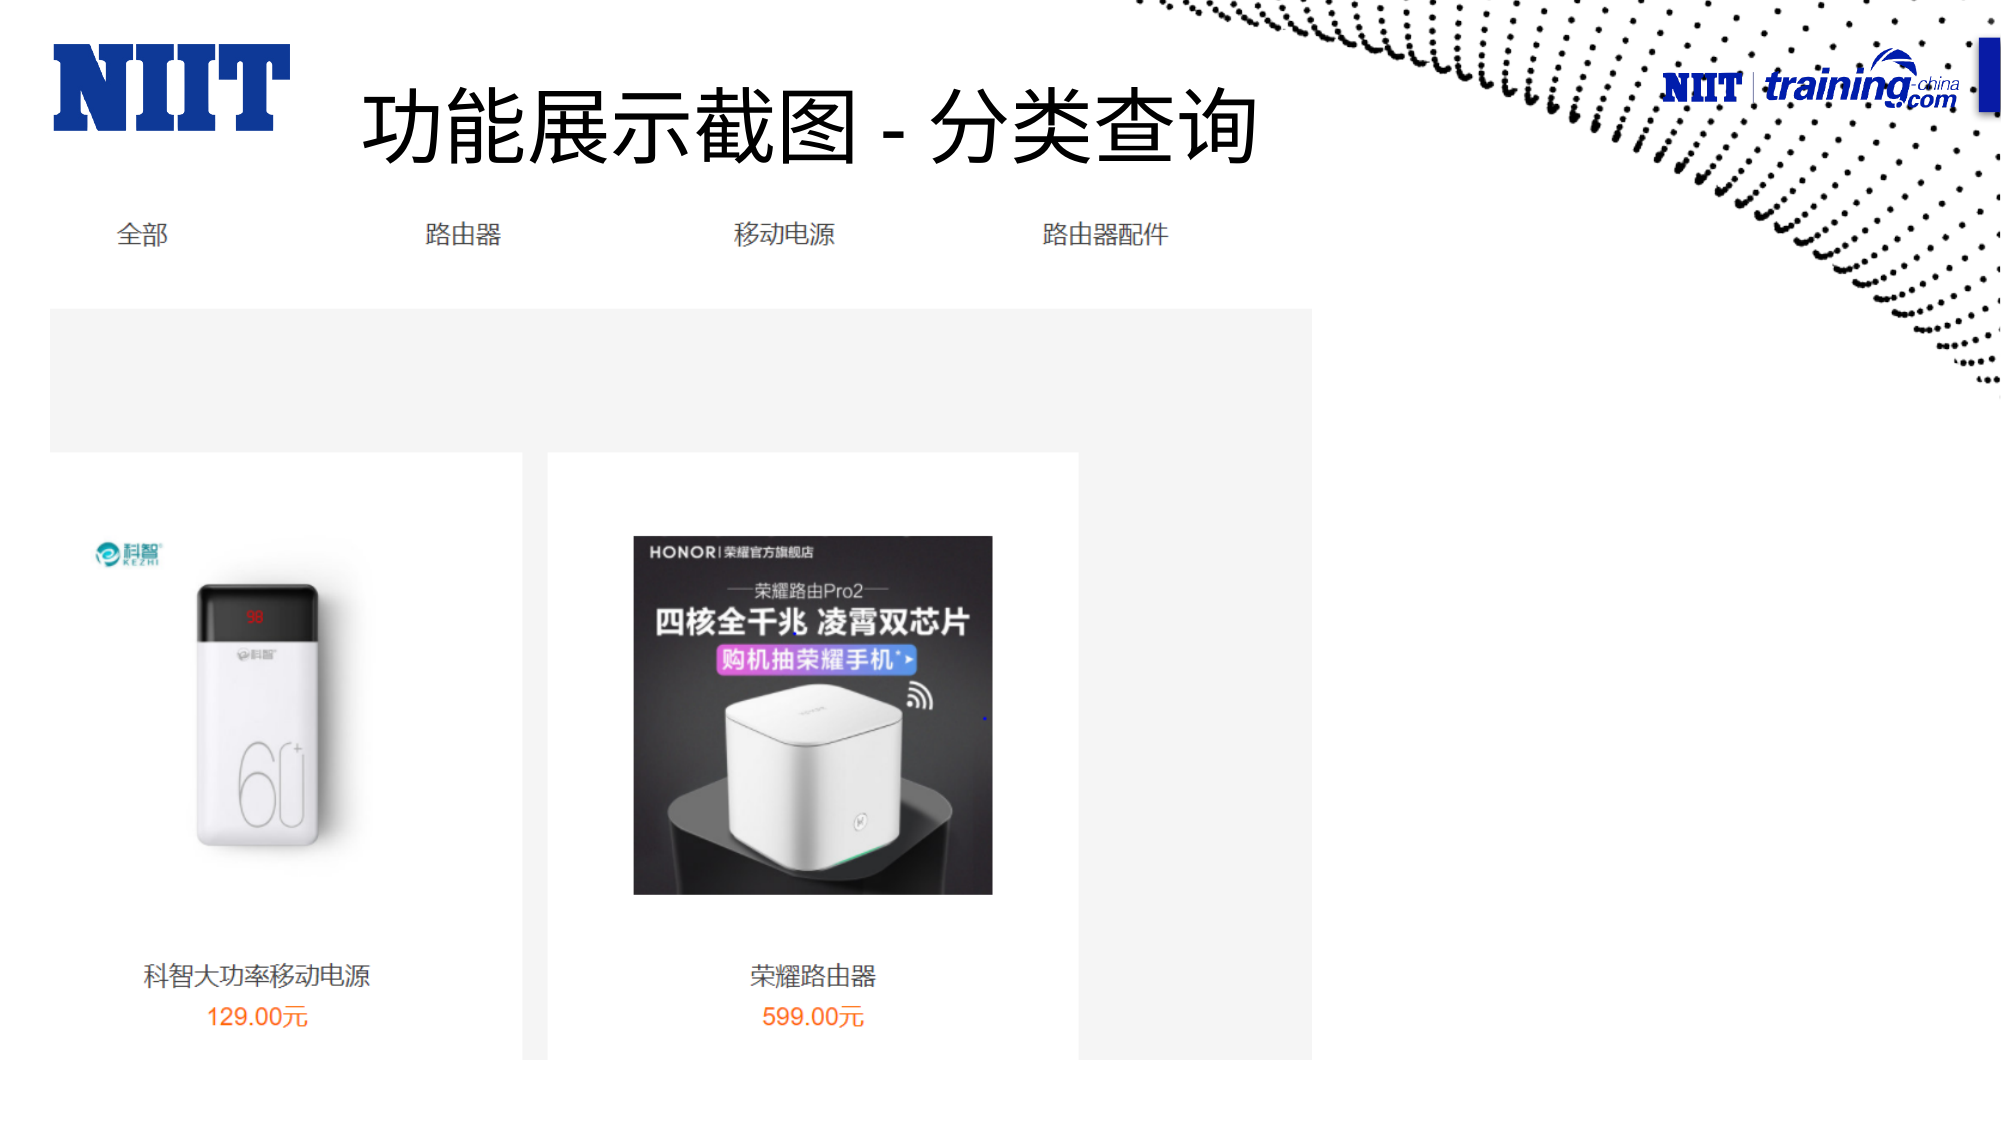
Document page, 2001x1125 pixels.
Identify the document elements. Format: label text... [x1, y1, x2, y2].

picture [50, 0, 2001, 1060]
title 功能展示截图-分类查询 [170, 0, 1451, 250]
picture [32, 17, 170, 158]
